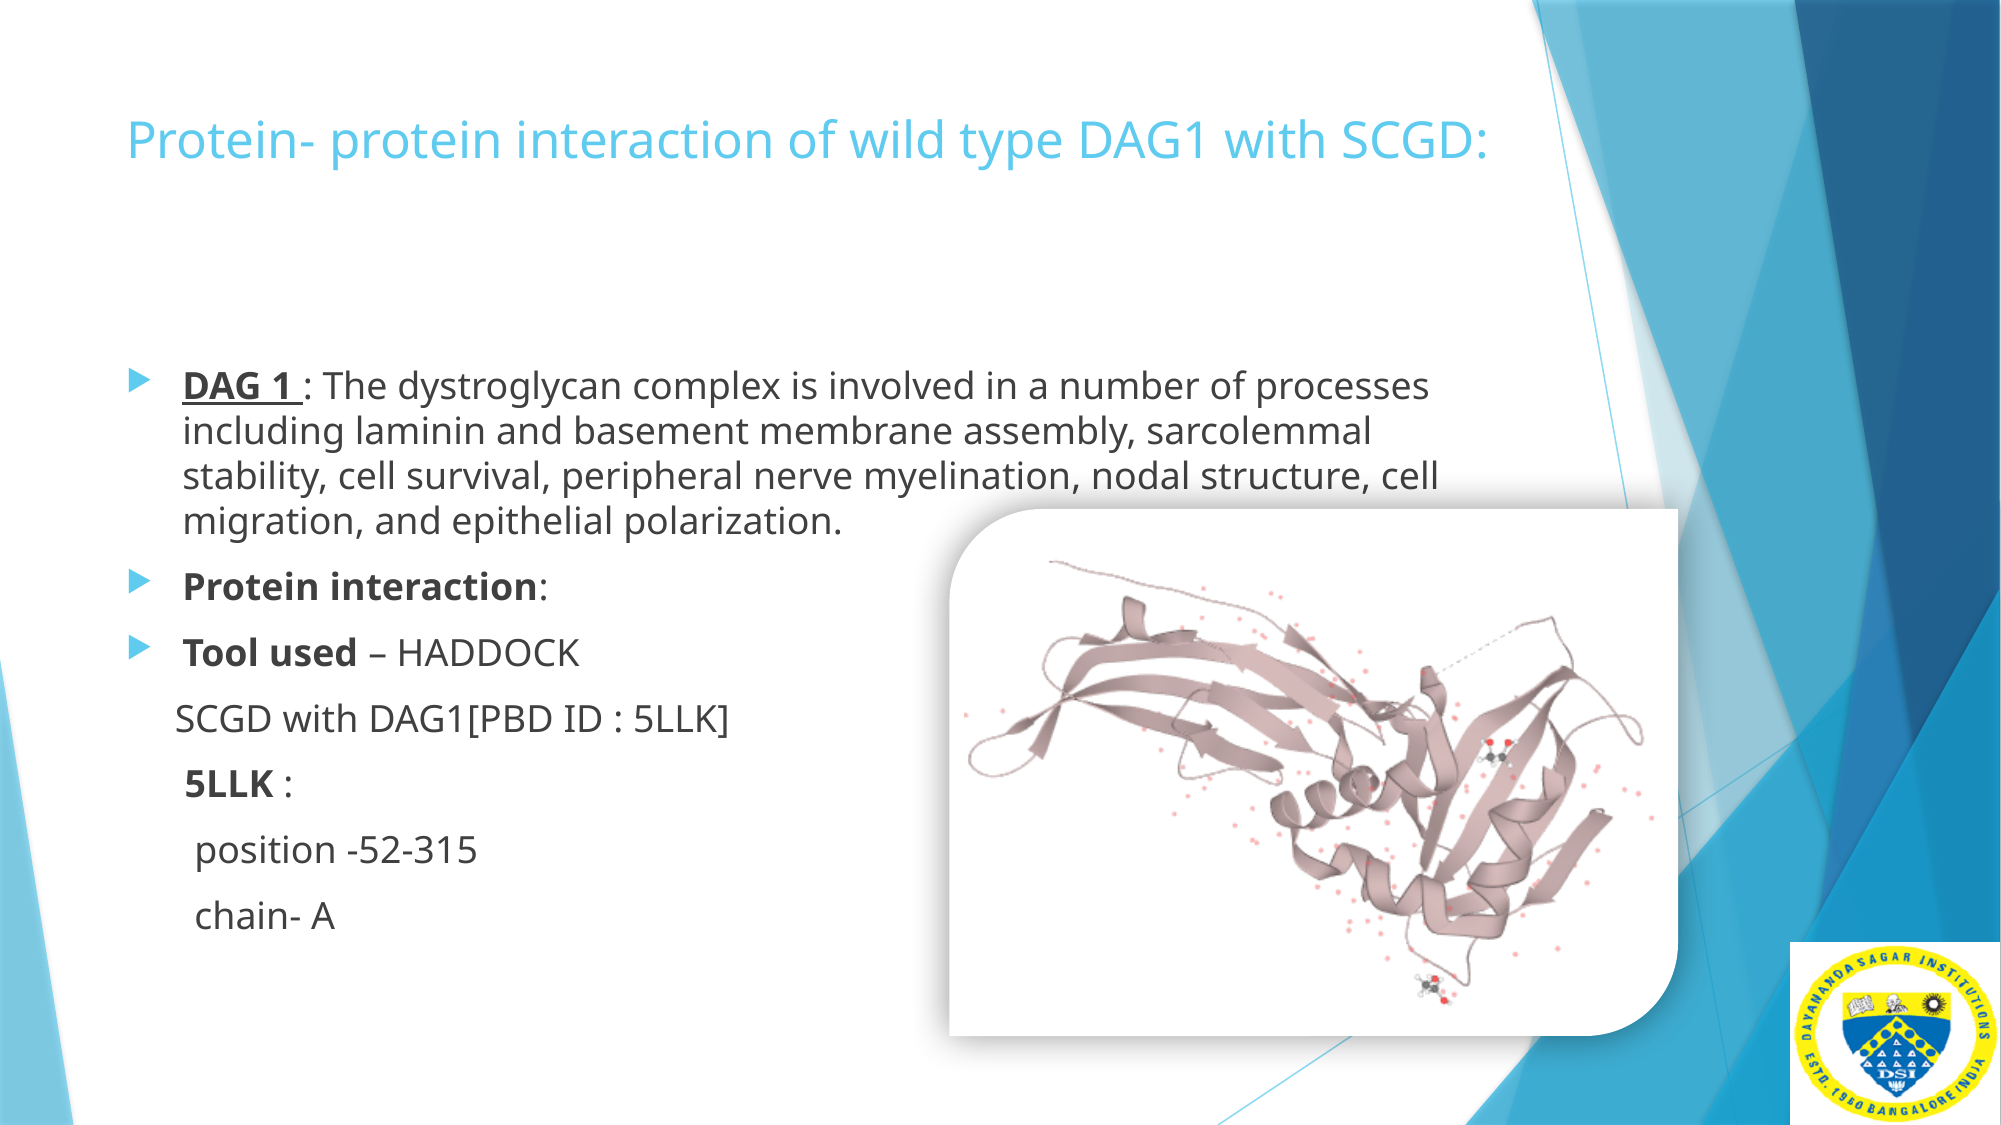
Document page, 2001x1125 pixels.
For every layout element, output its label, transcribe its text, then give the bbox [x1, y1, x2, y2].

list DAG 1 : The dystroglycan complex is involved in a number of processes including laminin and basement membrane assembly, sarcolemmal stability, cell survival, peripheral nerve myelination, nodal structure, cell migration, and epithelial polarization. Protein interaction: Tool used – HADDOCK SCGD with DAG1[PBD ID : 5LLK] 5LLK : position -52-315 chain- A [111, 354, 1522, 992]
picture [956, 515, 1672, 1030]
title Protein- protein interaction of wild type DAG1 with SCGD: [111, 99, 1522, 317]
picture [1789, 942, 2000, 1125]
